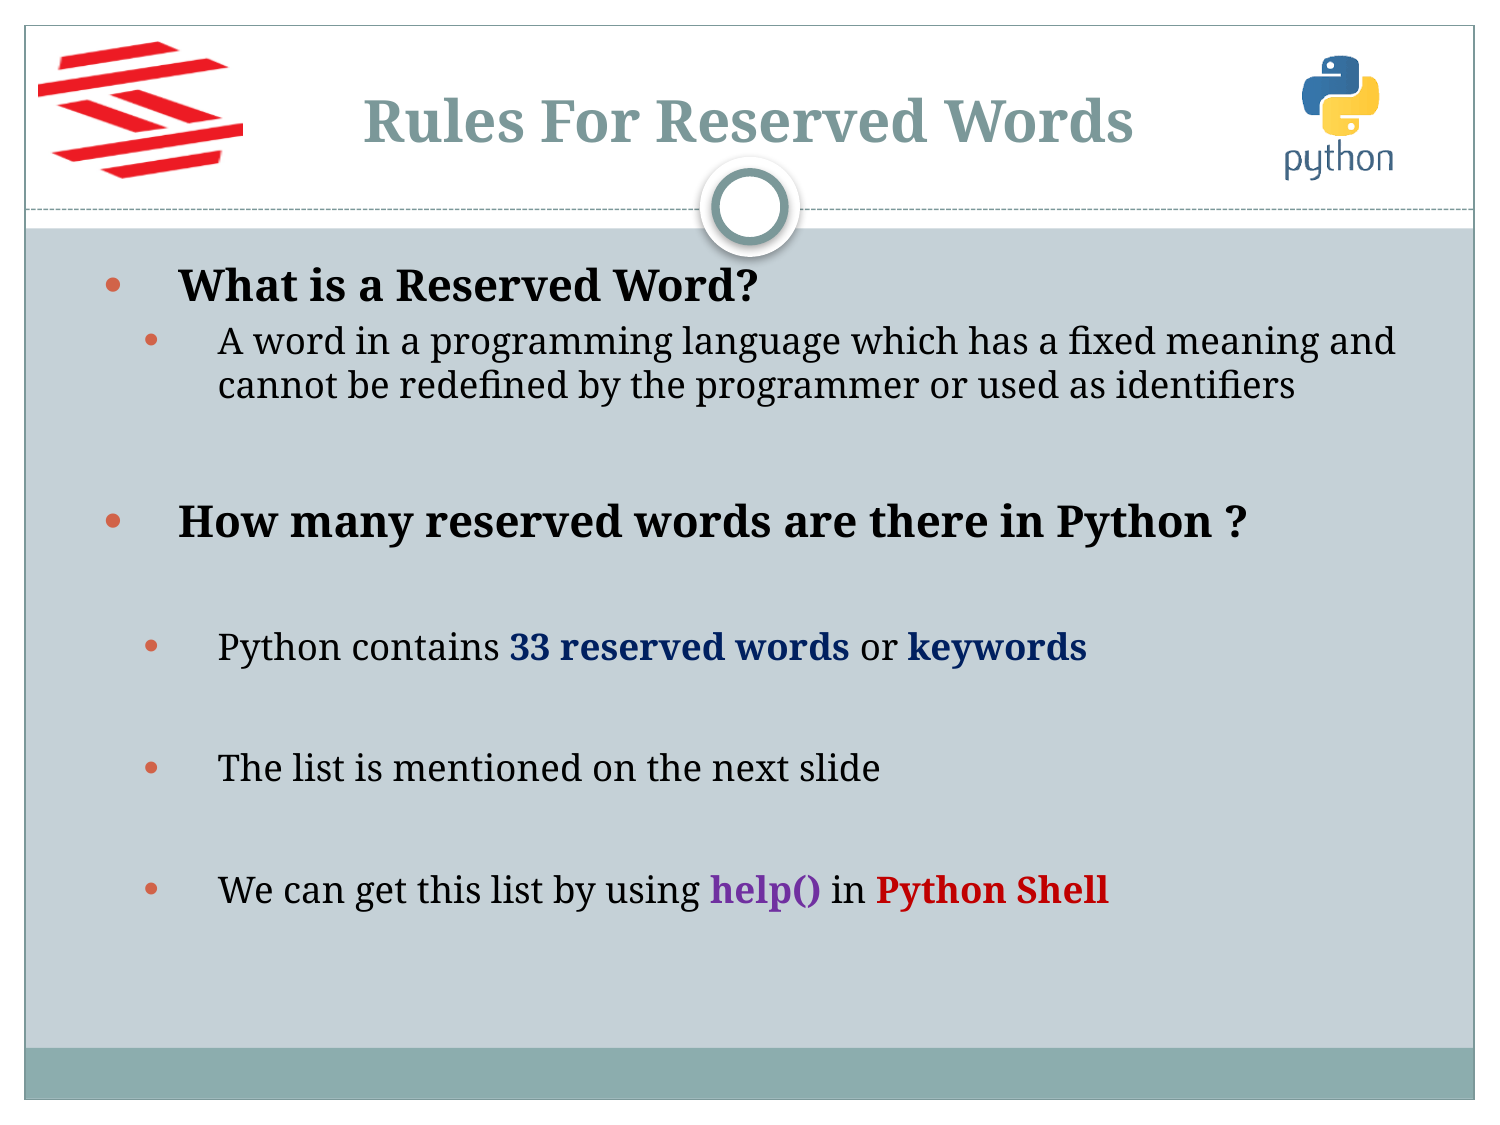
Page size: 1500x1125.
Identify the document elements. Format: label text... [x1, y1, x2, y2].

picture [37, 40, 243, 185]
title Rules For Reserved Words [237, 37, 1450, 162]
list What is a Reserved Word? A word in a programming language which has a fixed meaning and cannot be redefined by the programmer or used as identifiers How many reserved words are there in Python ? Python contains 33 reserved words or keywords The list is mentioned on the next slide We can get this list by using help() in Python Shell [49, 250, 1445, 1047]
picture [1206, 53, 1471, 186]
